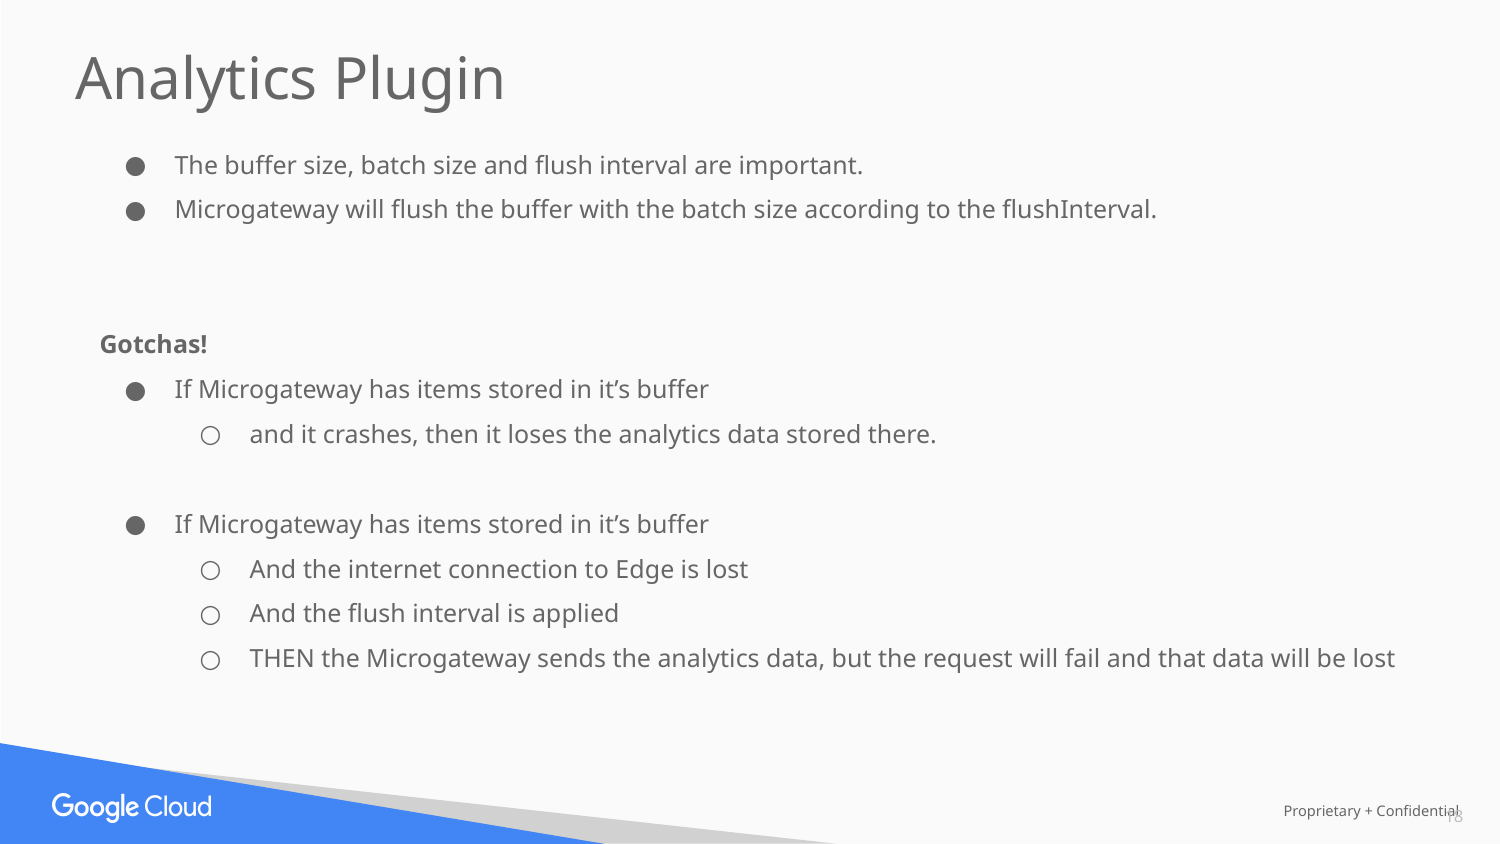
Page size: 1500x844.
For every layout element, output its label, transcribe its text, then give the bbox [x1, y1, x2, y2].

text_box Analytics Plugin [60, 26, 1392, 150]
text_box ‹#› [1399, 794, 1475, 840]
picture [52, 793, 211, 823]
text_box The buffer size, batch size and flush interval are important. Microgateway will flush the buffer with the batch size according to the flushInterval. Gotchas! If Microgateway has items stored in it’s buffer and it crashes, then it loses the analytics data stored there. If Microgateway has items stored in it’s buffer And the internet connection to Edge is lost And the flush interval is applied THEN the Microgateway sends the analytics data, but the request will fail and that data will be lost [84, 119, 1442, 764]
